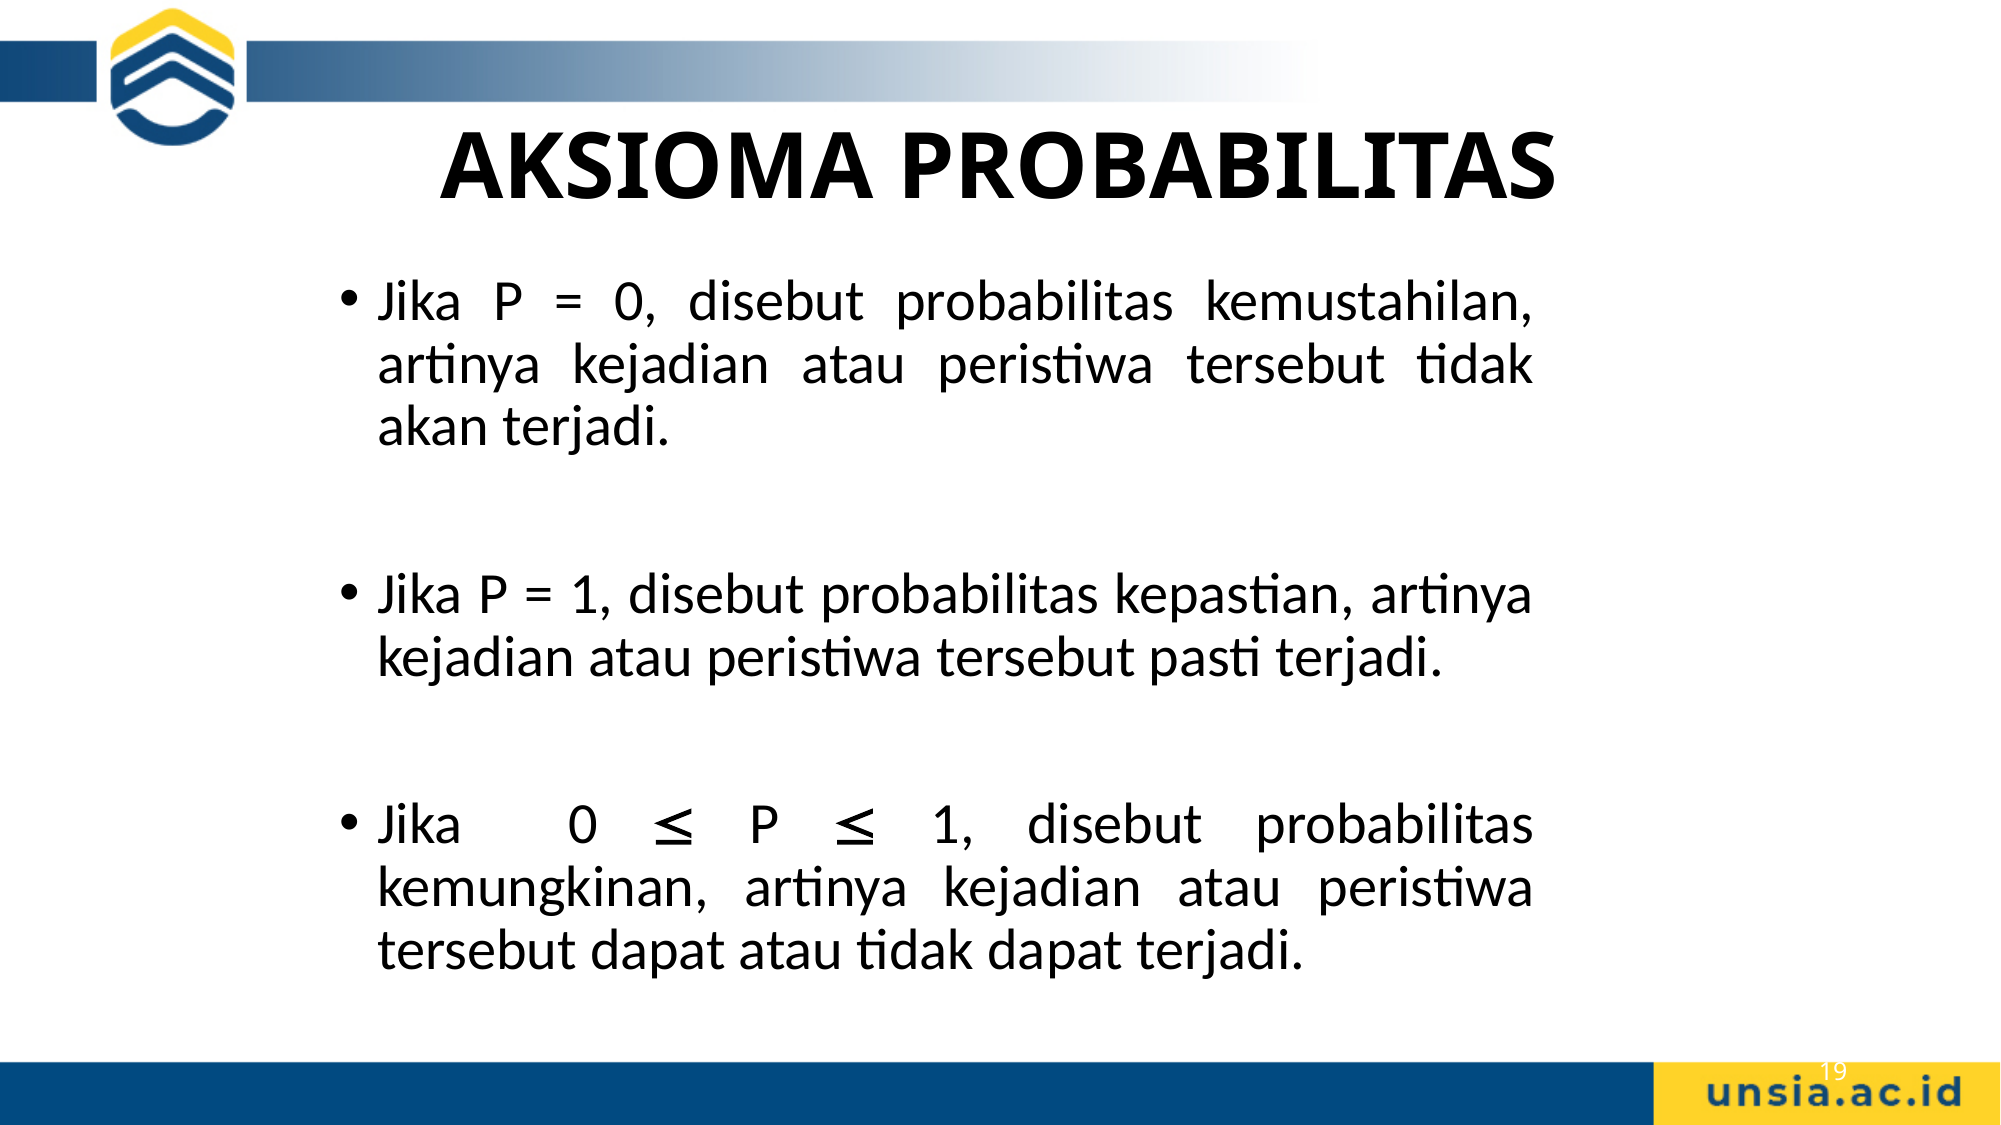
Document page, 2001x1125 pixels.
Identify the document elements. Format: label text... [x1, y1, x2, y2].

slide_number 19 [1412, 1042, 1863, 1103]
list Jika P = 0, disebut probabilitas kemustahilan, artinya kejadian atau peristiwa tersebut tidak akan terjadi. Jika P = 1, disebut probabilitas kepastian, artinya kejadian atau peristiwa tersebut pasti terjadi. Jika 0  P  1, disebut probabilitas kemungkinan, artinya kejadian atau peristiwa tersebut dapat atau tidak dapat terjadi. [324, 262, 1550, 1062]
picture [0, 0, 2001, 1125]
title AKSIOMA PROBABILITAS [137, 59, 1863, 278]
